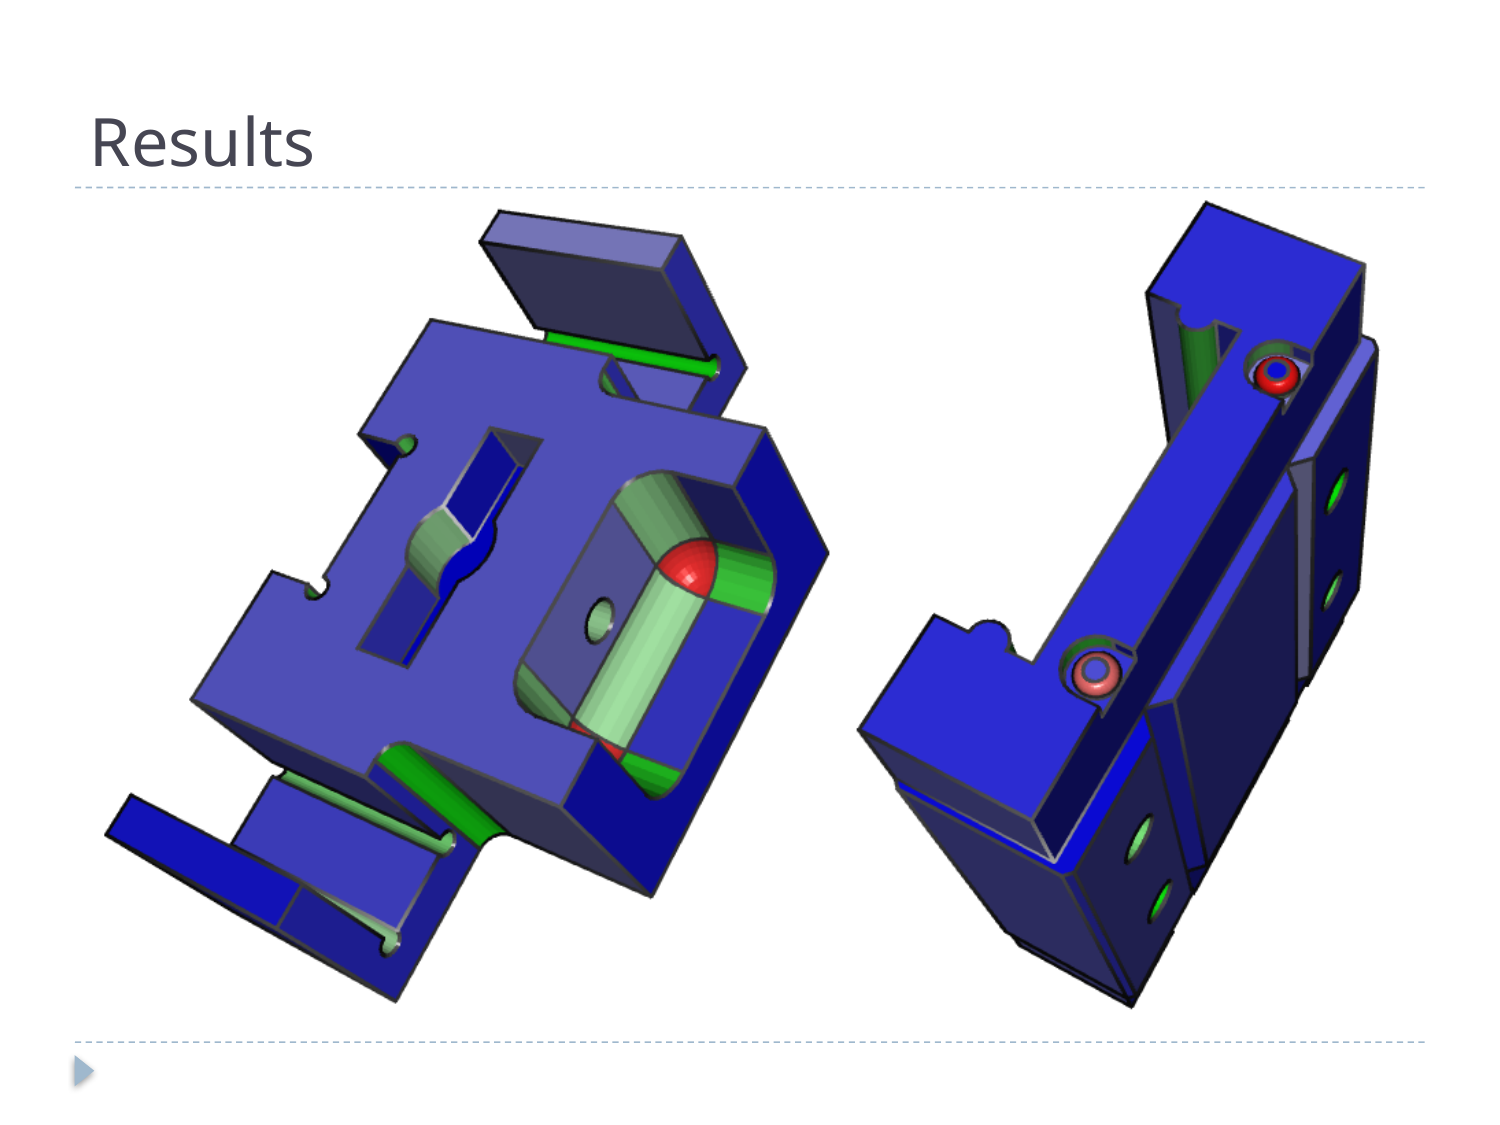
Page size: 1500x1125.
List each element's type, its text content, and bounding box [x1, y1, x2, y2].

title Results [75, 24, 1425, 188]
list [99, 199, 1401, 1011]
